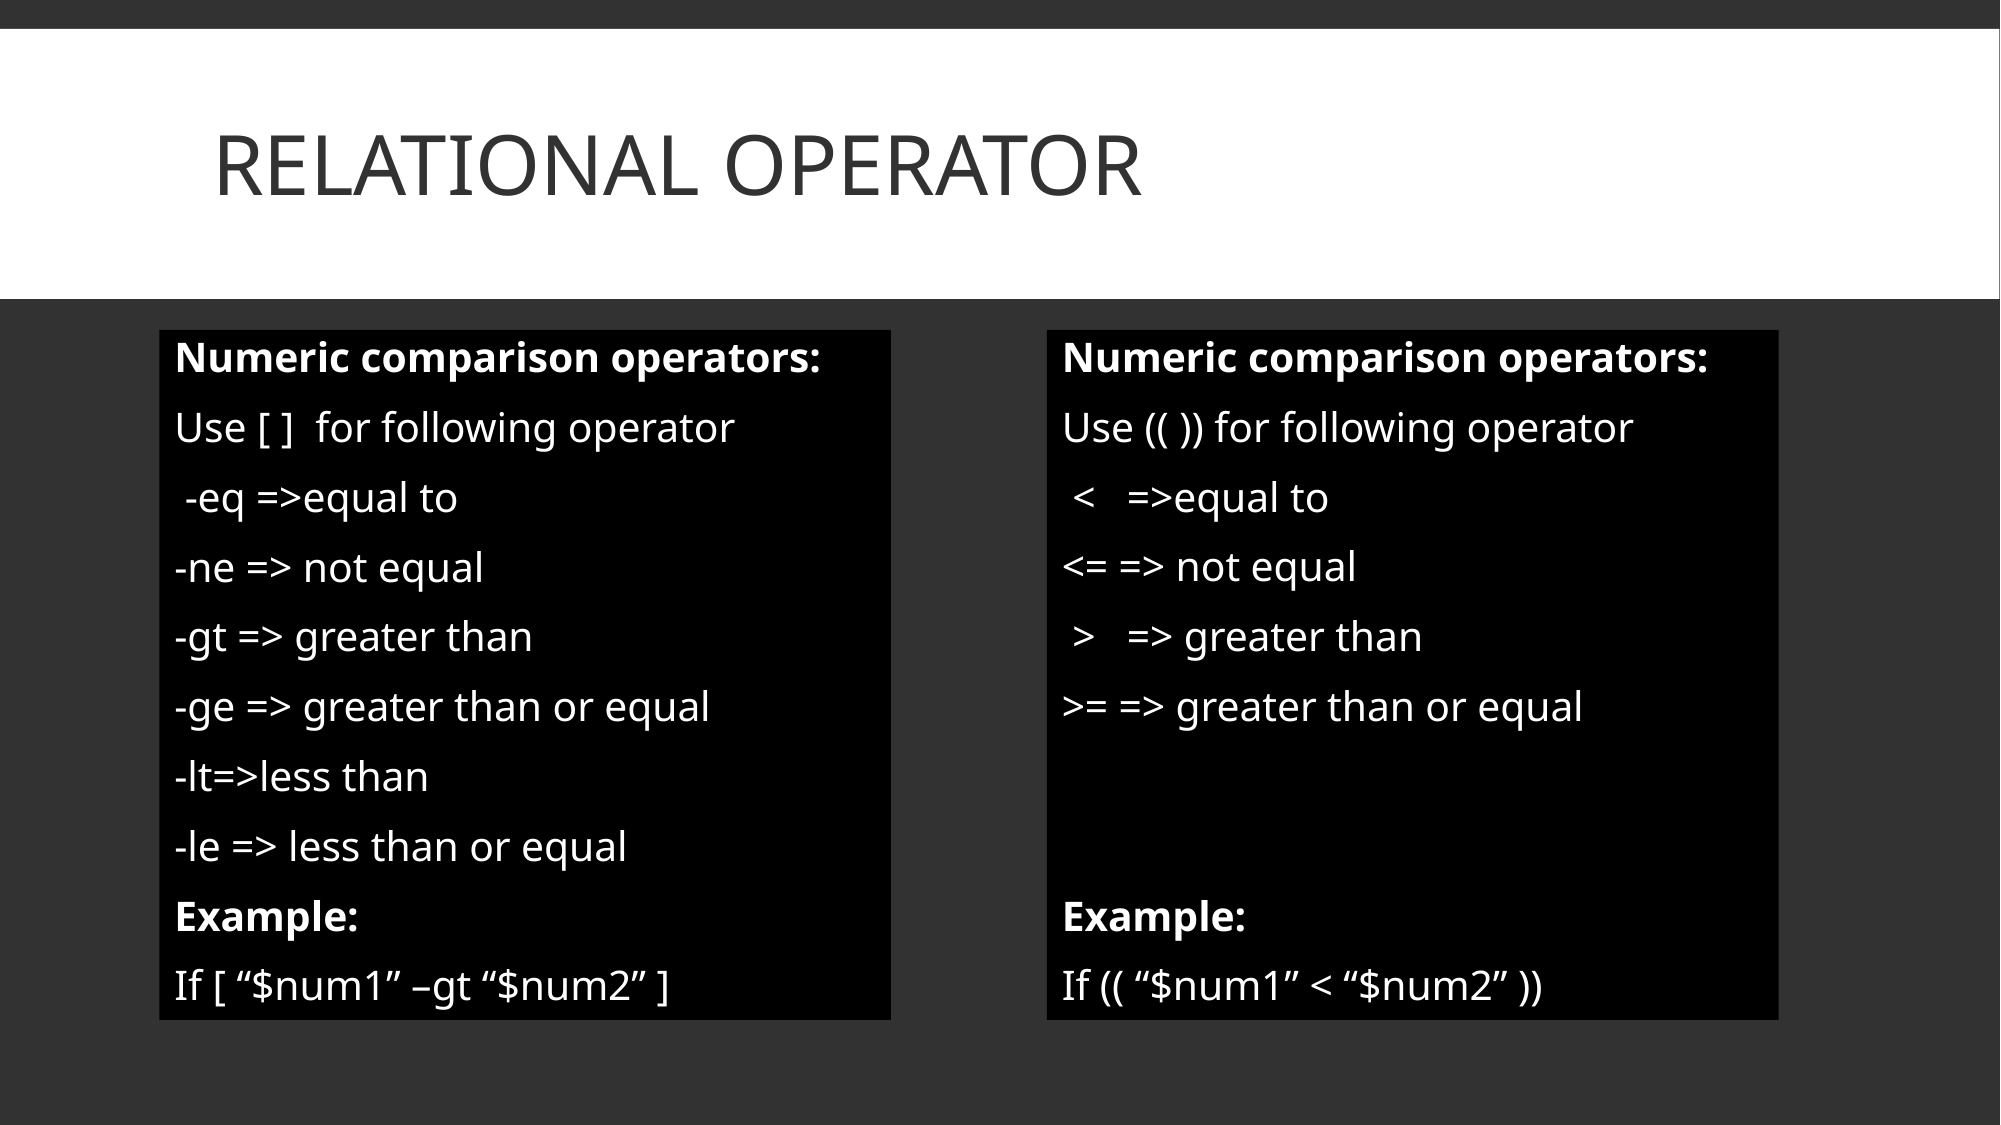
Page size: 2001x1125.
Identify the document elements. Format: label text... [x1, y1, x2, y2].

title Relational operator [197, 46, 1803, 295]
text_box Numeric comparison operators: Use (( )) for following operator < =>equal to <= => not equal > => greater than >= => greater than or equal Example: If (( “$num1” < “$num2” )) [1046, 329, 1779, 1020]
list Numeric comparison operators: Use [ ] for following operator -eq =>equal to -ne => not equal -gt => greater than -ge => greater than or equal -lt=>less than -le => less than or equal Example: If [ “$num1” –gt “$num2” ] [159, 329, 891, 1020]
